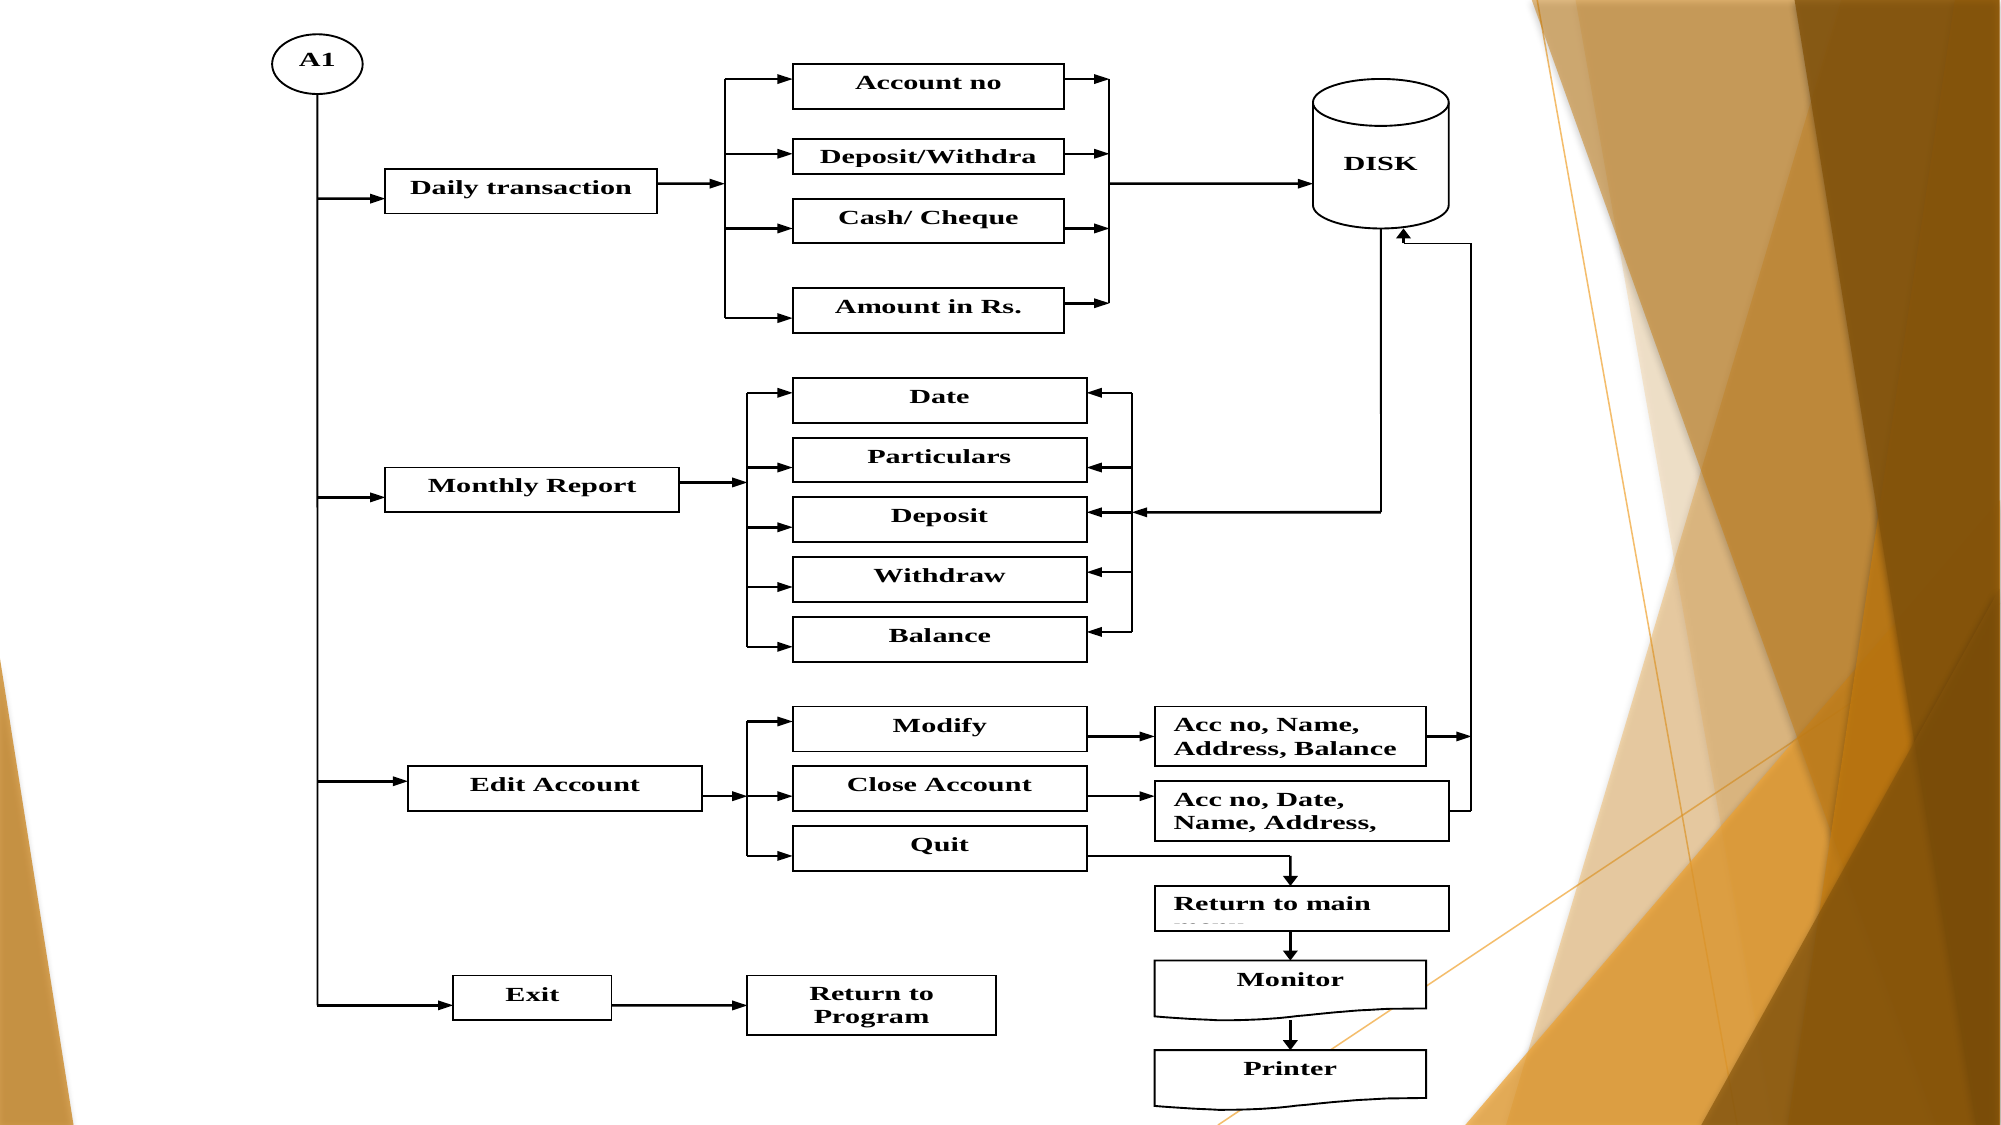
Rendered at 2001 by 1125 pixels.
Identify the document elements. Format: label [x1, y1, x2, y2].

picture [248, 0, 1518, 1125]
